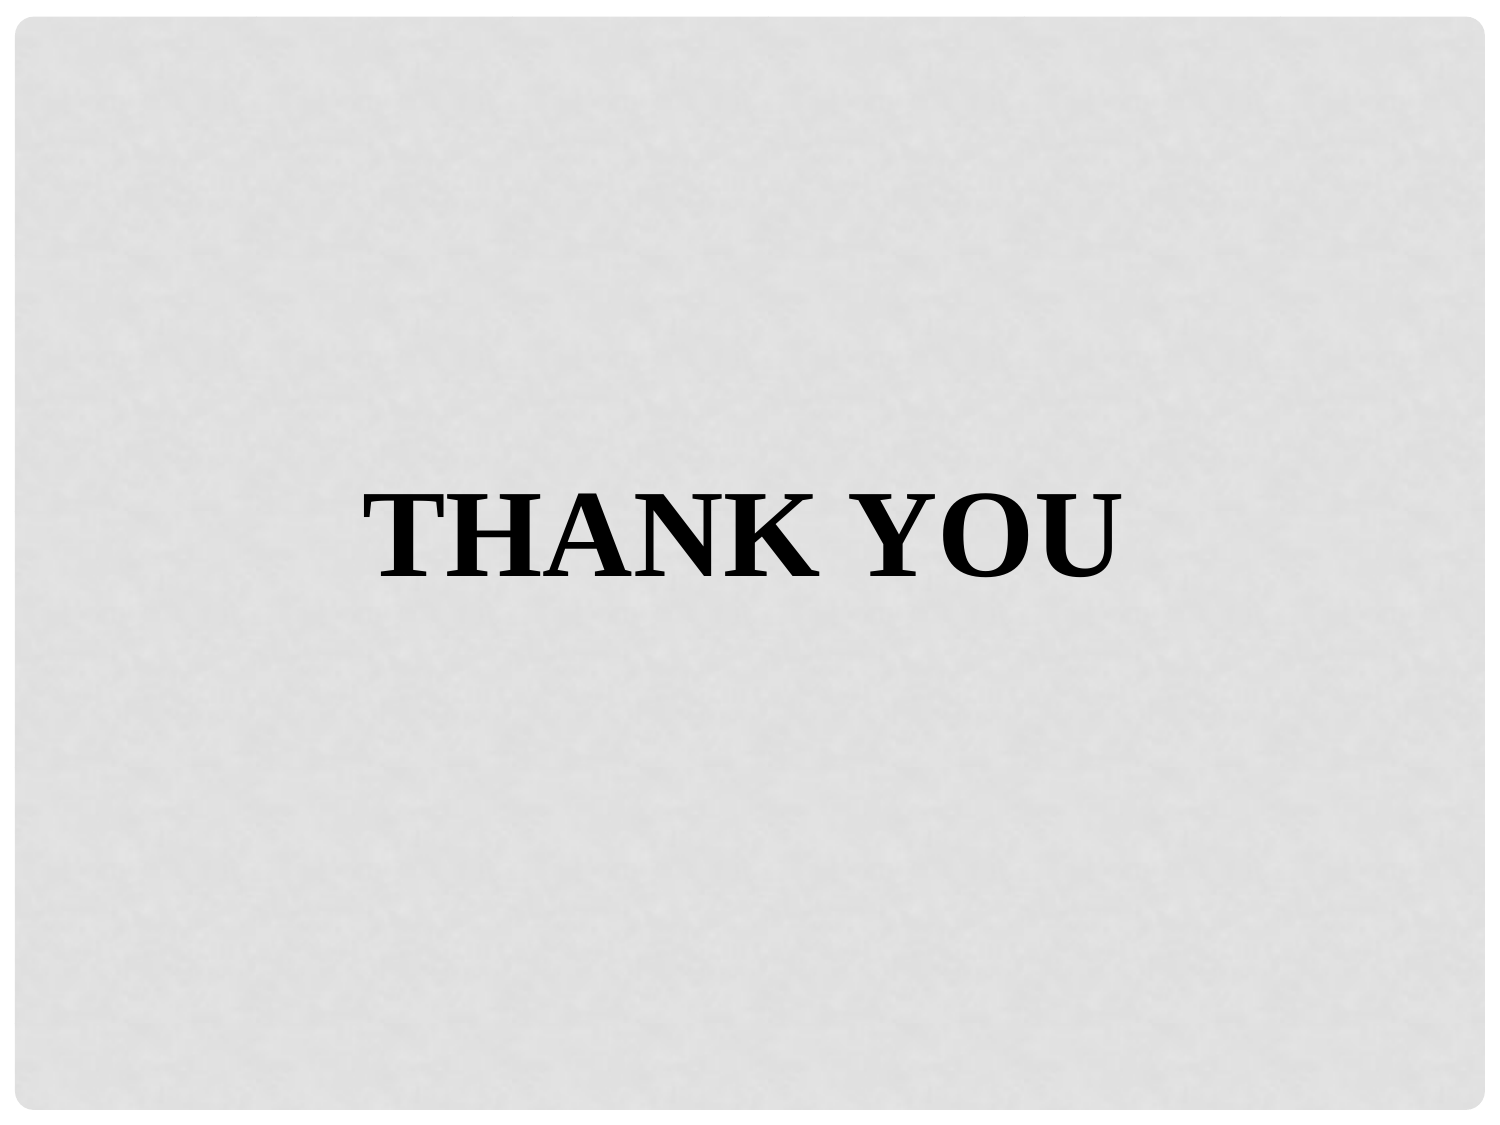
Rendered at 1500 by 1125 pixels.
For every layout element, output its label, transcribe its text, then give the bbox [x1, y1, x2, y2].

text_box THANK YOU [301, 444, 1187, 610]
